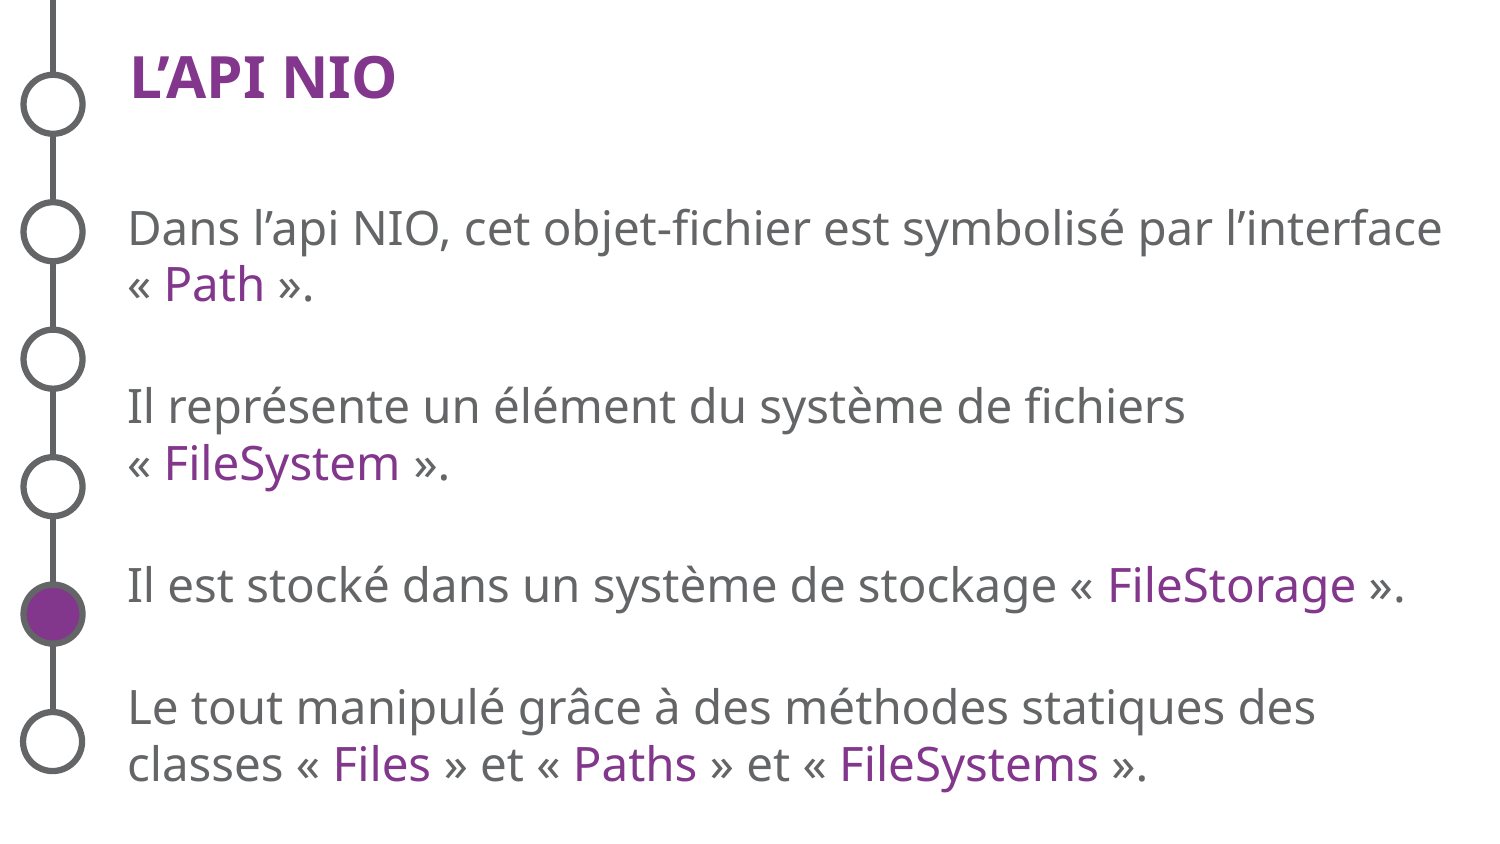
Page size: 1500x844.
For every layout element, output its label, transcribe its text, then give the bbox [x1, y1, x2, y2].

title L’API NIO [129, 30, 1444, 120]
text_box Dans l’api NIO, cet objet-fichier est symbolisé par l’interface « Path ». Il représente un élément du système de fichiers « FileSystem ». Il est stocké dans un système de stockage « FileStorage ». Le tout manipulé grâce à des méthodes statiques des classes « Files » et « Paths » et « FileSystems ». [112, 133, 1477, 812]
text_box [22, 0, 83, 772]
